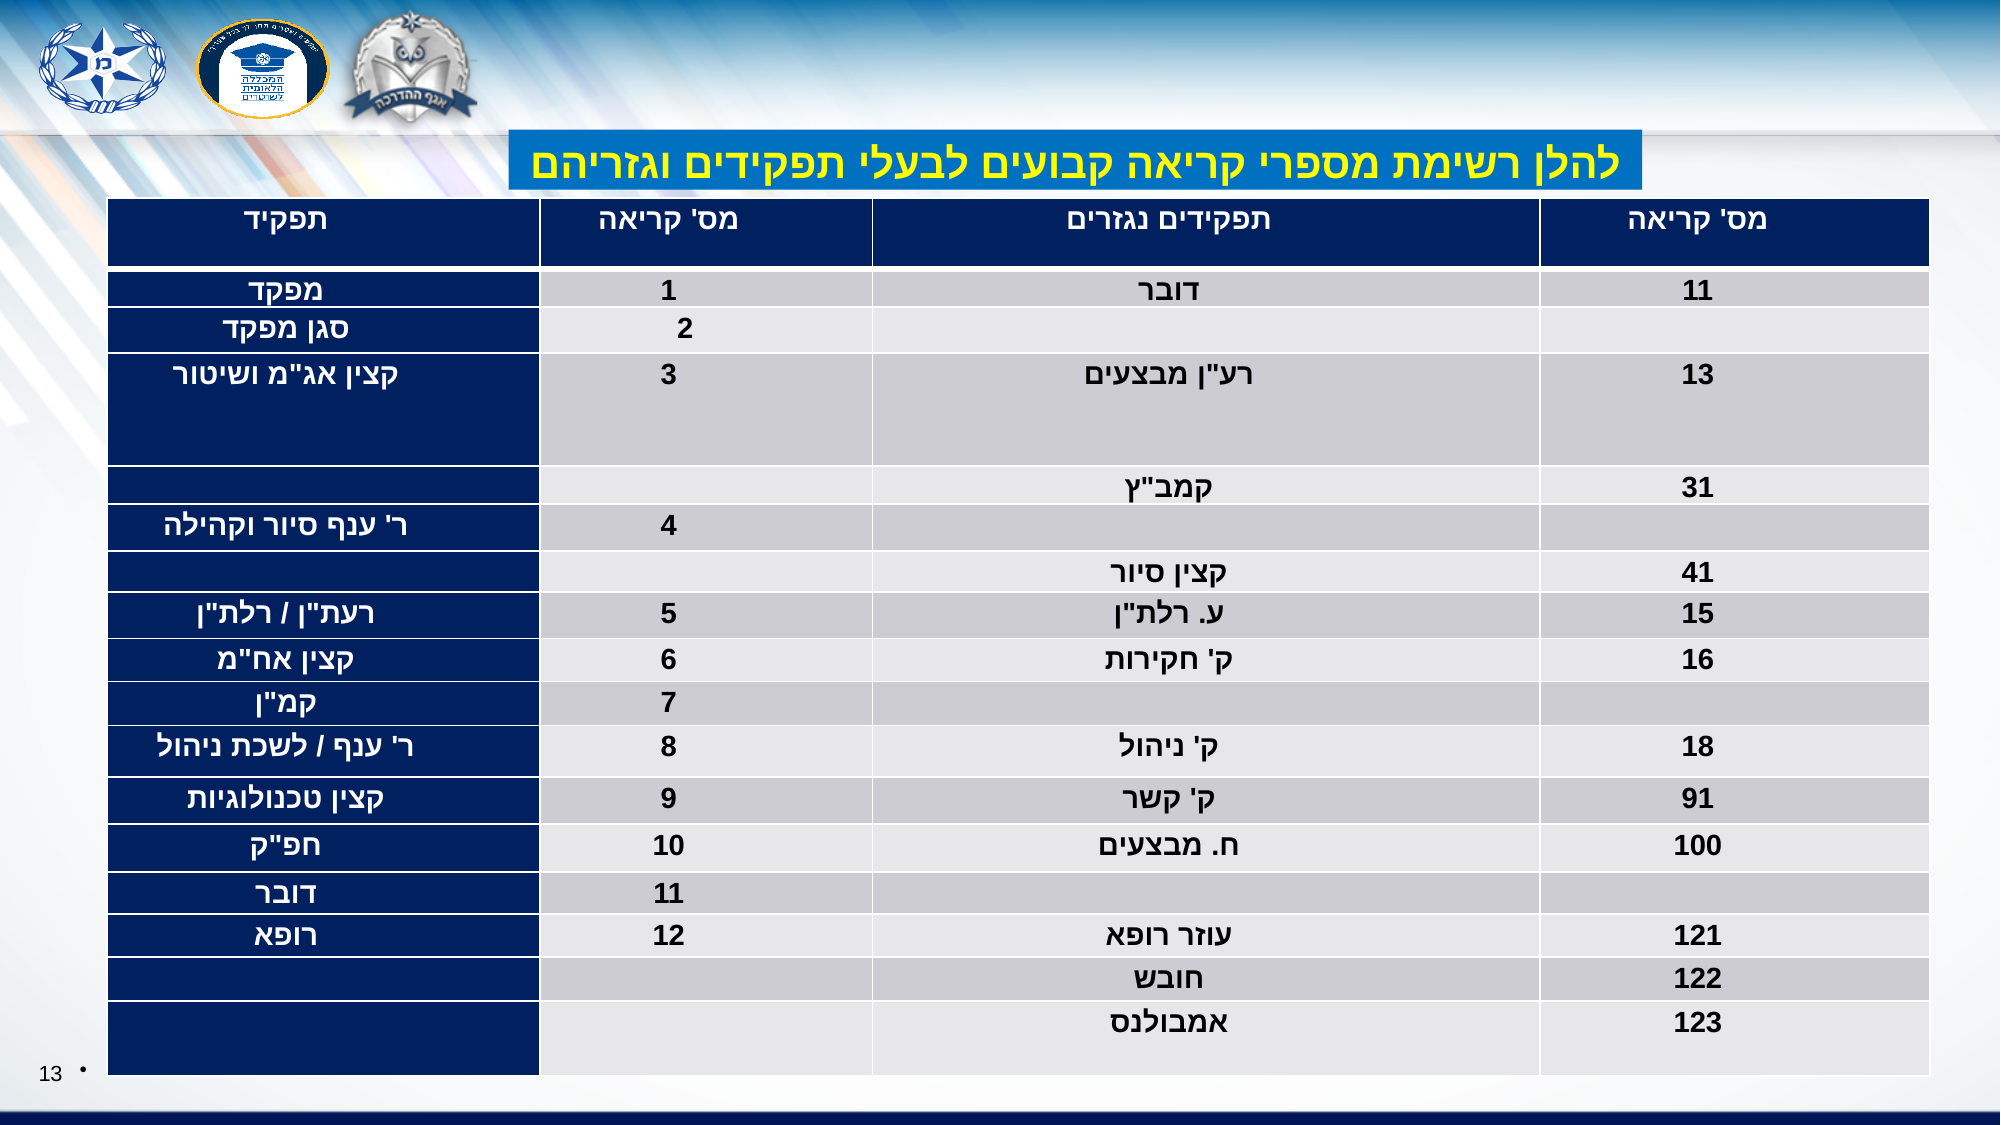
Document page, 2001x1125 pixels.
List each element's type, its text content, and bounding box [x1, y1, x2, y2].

table_cell ע. רלת"ן [873, 593, 1539, 638]
table_cell 91 [1541, 778, 1929, 823]
table_cell 7 [541, 682, 872, 725]
table_cell 100 [1541, 825, 1929, 871]
table_cell ר' ענף / לשכת ניהול [108, 726, 539, 776]
table_cell ח. מבצעים [873, 825, 1539, 871]
table_cell 41 [1541, 552, 1929, 591]
table_cell 8 [541, 726, 872, 776]
table_cell קצין טכנולוגיות [108, 778, 539, 823]
table_cell 11 [1541, 272, 1929, 306]
table_cell [1541, 308, 1929, 352]
table_cell קצין אג"מ ושיטור [108, 354, 539, 465]
table_cell דובר [873, 272, 1539, 306]
table_cell [541, 958, 872, 1000]
table_cell קצין סיור [873, 552, 1539, 591]
table_cell 4 [541, 505, 872, 550]
table_cell עוזר רופא [873, 915, 1539, 956]
table_cell מפקד [108, 272, 539, 306]
table_cell חפ"ק [108, 825, 539, 871]
table_header מס' קריאה [1541, 199, 1929, 266]
table_cell [873, 308, 1539, 352]
table_cell [541, 552, 872, 591]
table_cell 31 [1541, 467, 1929, 503]
table_cell 11 [541, 873, 872, 913]
table_header מס' קריאה [541, 199, 872, 266]
table_cell [108, 552, 539, 591]
table_cell [873, 873, 1539, 913]
table_cell 6 [541, 639, 872, 681]
table_cell 9 [541, 778, 872, 823]
table_cell קצין אח"מ [108, 639, 539, 681]
table_cell 13 [1541, 354, 1929, 465]
table_cell [873, 505, 1539, 550]
table_cell 5 [541, 593, 872, 638]
table_cell 3 [541, 354, 872, 465]
table_cell [108, 958, 539, 1000]
table_cell אמבולנס [873, 1002, 1539, 1075]
picture [0, 1110, 2000, 1125]
table_cell 10 [541, 825, 872, 871]
table_cell [873, 682, 1539, 725]
table_cell ק' חקירות [873, 639, 1539, 681]
picture [0, 0, 2000, 135]
table_cell 122 [1541, 958, 1929, 1000]
table_cell ר' ענף סיור וקהילה [108, 505, 539, 550]
footer להלן רשימת מספרי קריאה קבועים לבעלי תפקידים וגזריהם [508, 129, 1643, 190]
table_header תפקיד [108, 199, 539, 266]
table_cell דובר [108, 873, 539, 913]
table_cell 18 [1541, 726, 1929, 776]
table_cell [541, 467, 872, 503]
table_cell 121 [1541, 915, 1929, 956]
table_cell רעת"ן / רלת"ן [108, 593, 539, 638]
table_cell 12 [541, 915, 872, 956]
table_cell [541, 1002, 872, 1075]
slide_number 13 [23, 1042, 103, 1103]
table_cell [108, 467, 539, 503]
table_cell [1541, 505, 1929, 550]
table_cell רופא [108, 915, 539, 956]
table_cell ק' קשר [873, 778, 1539, 823]
table_cell [1541, 682, 1929, 725]
table_header תפקידים נגזרים [873, 199, 1539, 266]
table_cell 2 [541, 308, 872, 352]
table_cell 1 [541, 272, 872, 306]
table_cell רע"ן מבצעים [873, 354, 1539, 465]
table_cell חובש [873, 958, 1539, 1000]
table_cell [108, 1002, 539, 1075]
table_cell 16 [1541, 639, 1929, 681]
table_cell סגן מפקד [108, 308, 539, 352]
table_cell קמב"ץ [873, 467, 1539, 503]
table_cell 123 [1541, 1002, 1929, 1075]
table_cell ק' ניהול [873, 726, 1539, 776]
table_cell [1541, 873, 1929, 913]
table_cell קמ"ן [108, 682, 539, 725]
table_cell 15 [1541, 593, 1929, 638]
